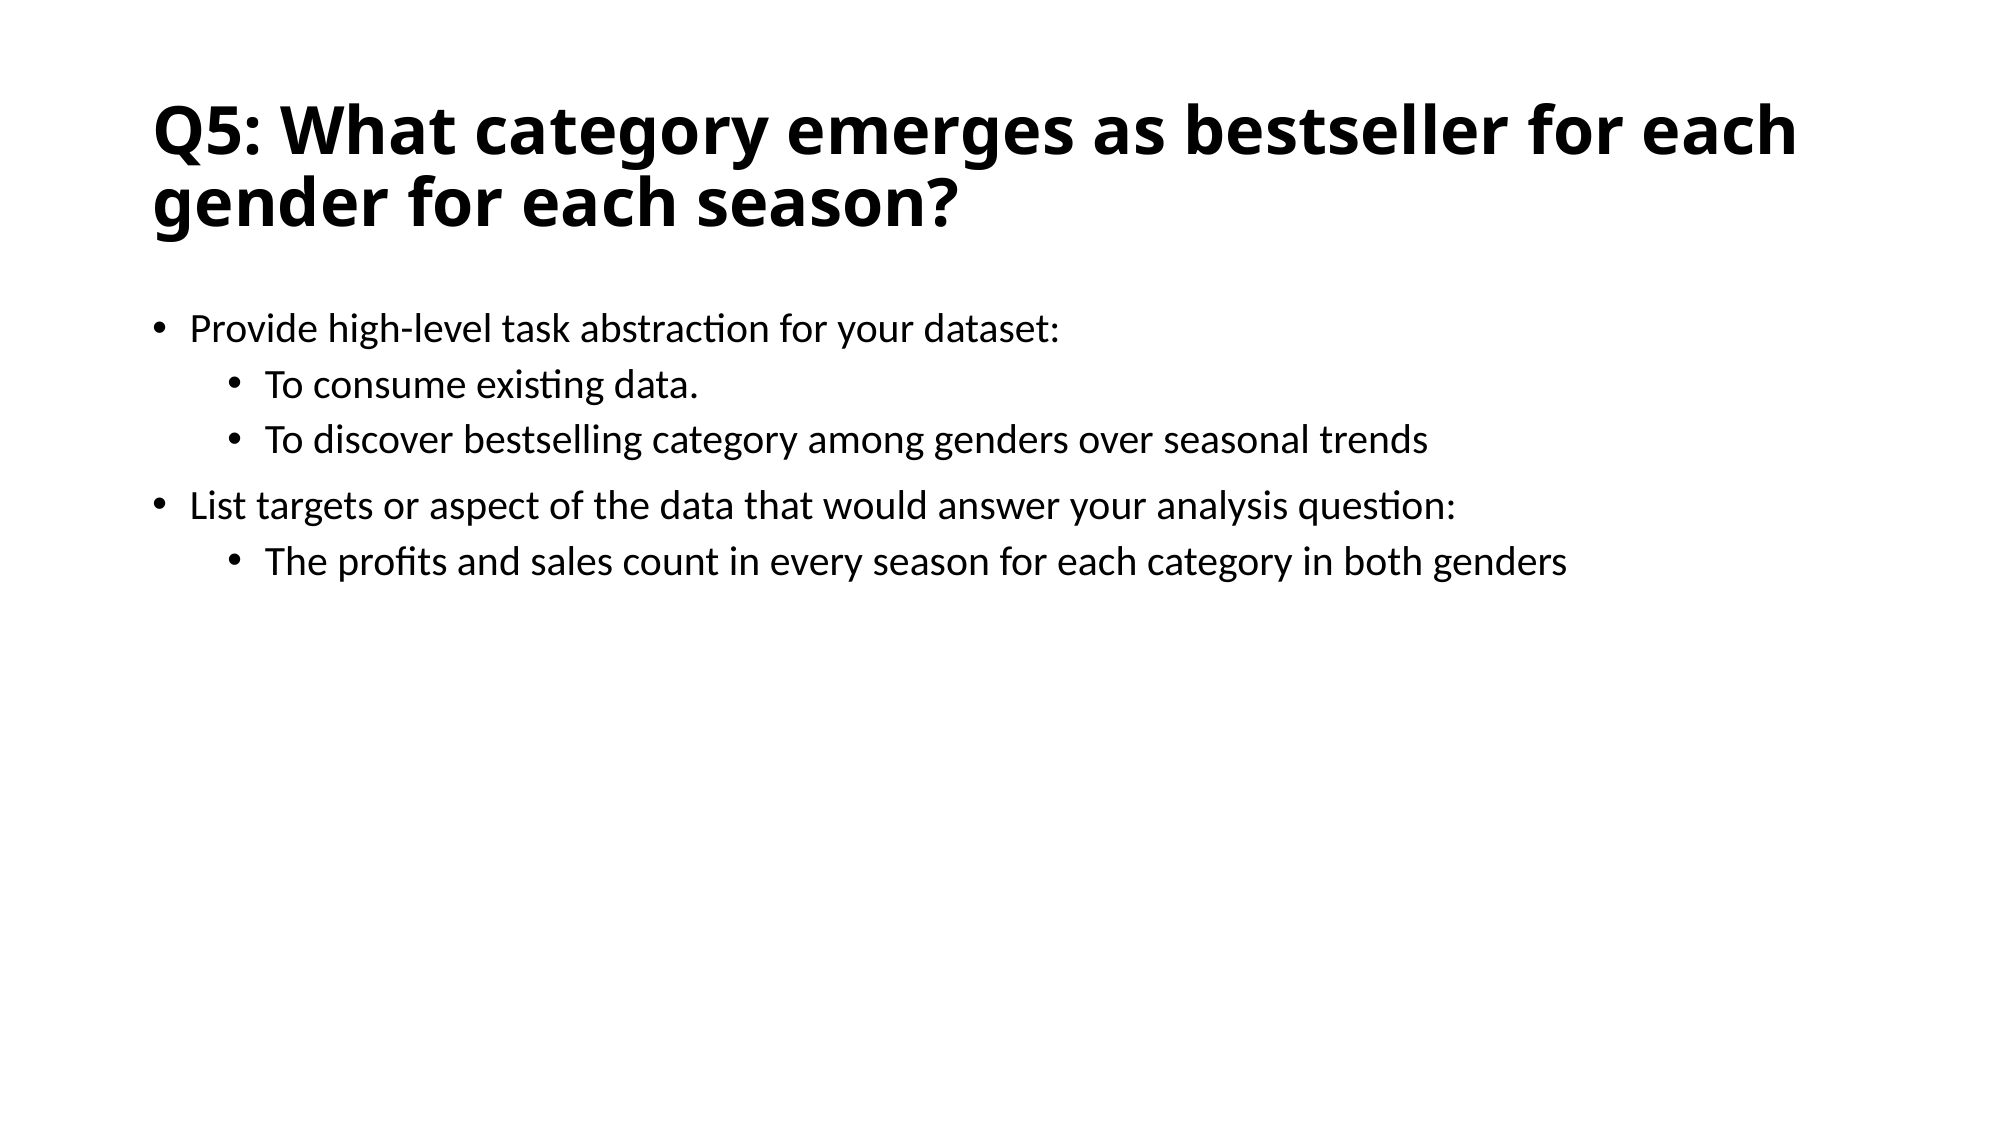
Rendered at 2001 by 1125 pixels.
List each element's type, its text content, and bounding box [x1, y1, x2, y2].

title Q5: What category emerges as bestseller for each gender for each season? [137, 59, 1863, 278]
list Provide high-level task abstraction for your dataset: To consume existing data. To discover bestselling category among genders over seasonal trends List targets or aspect of the data that would answer your analysis question: The profits and sales count in every season for each category in both genders [137, 299, 1863, 1014]
